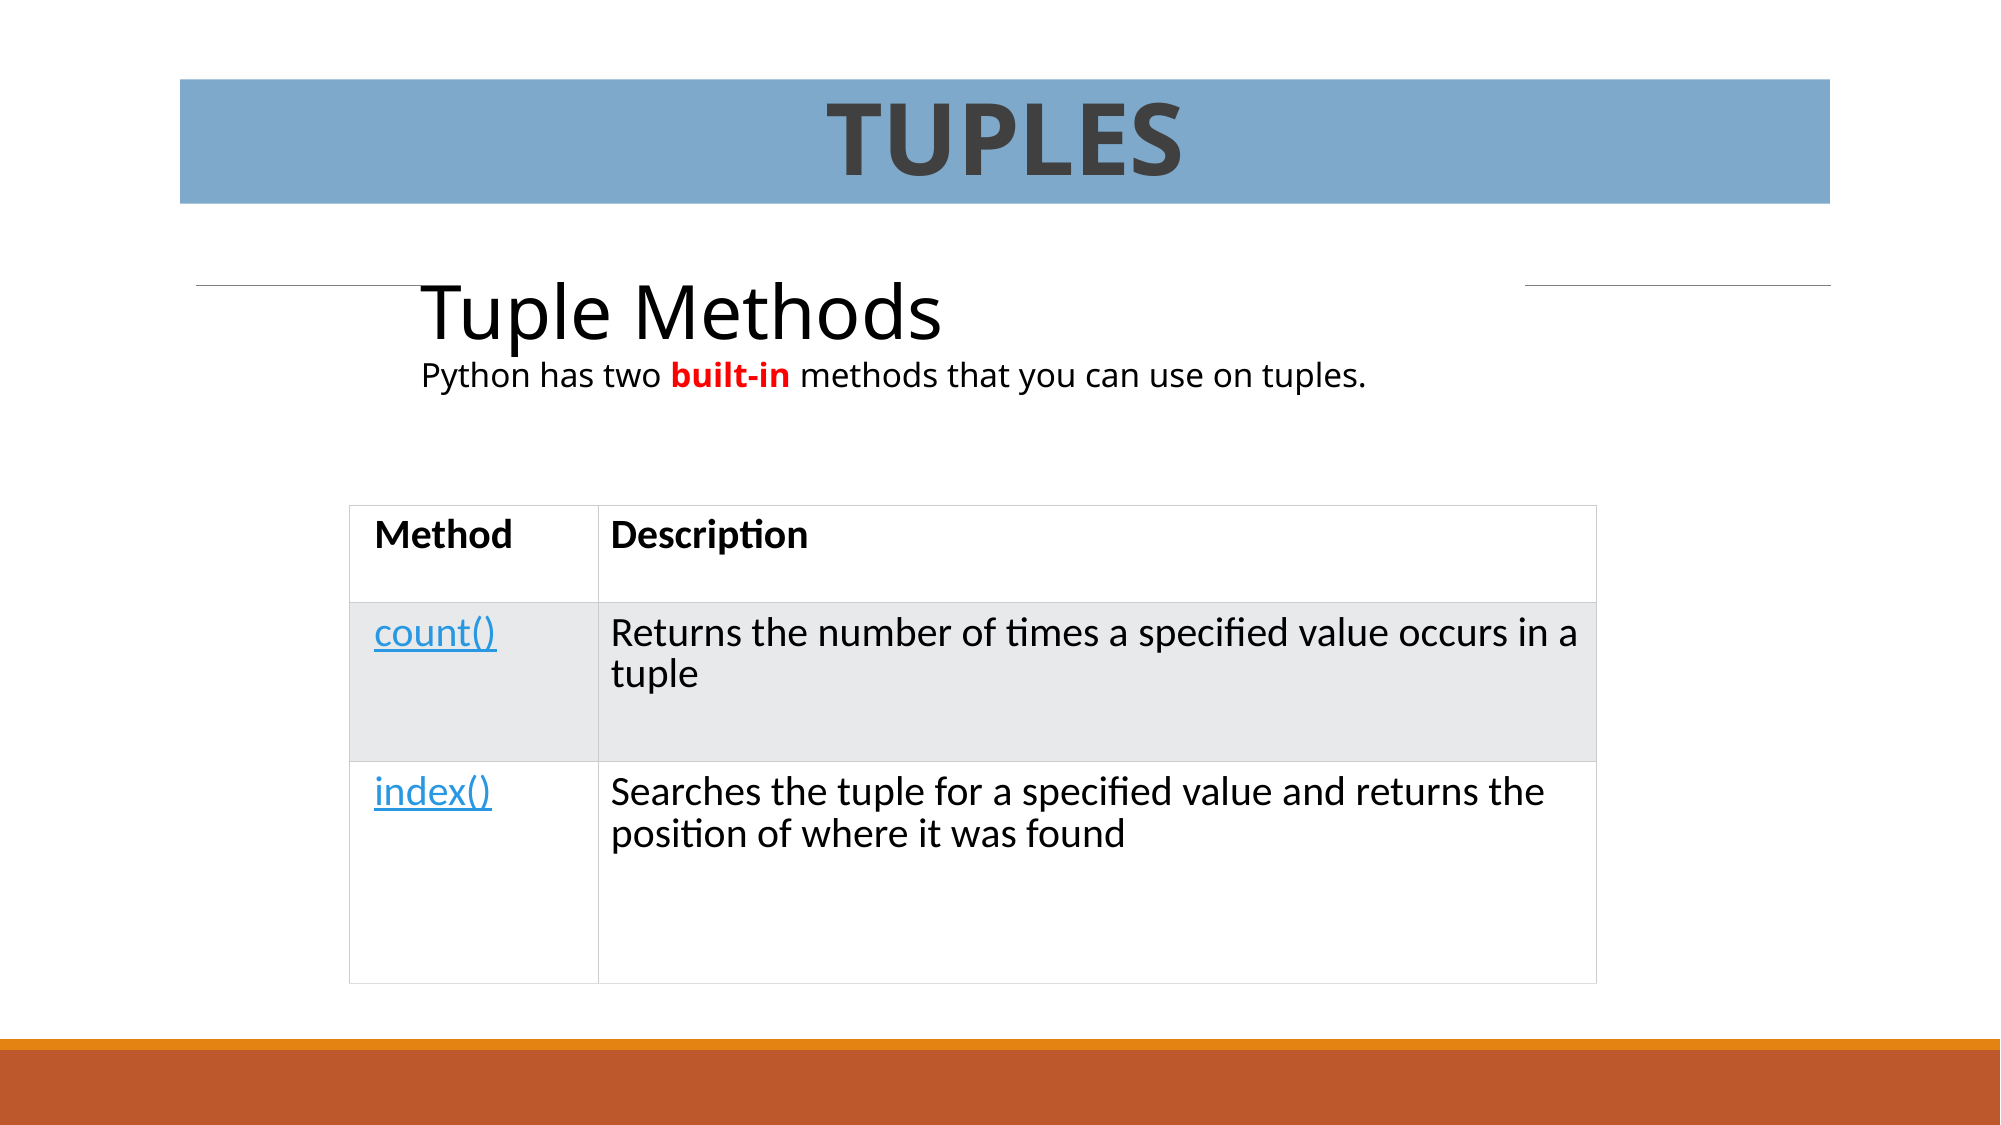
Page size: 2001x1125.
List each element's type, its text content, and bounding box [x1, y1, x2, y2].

table_cell index() [350, 762, 598, 983]
table_cell Searches the tuple for a specified value and returns the position of where it was found [599, 762, 1596, 983]
table_cell Returns the number of times a specified value occurs in a tuple [599, 603, 1596, 761]
table_cell count() [350, 603, 598, 761]
table_header Description [599, 506, 1596, 602]
title TUPLES [180, 79, 1830, 204]
table_header Method [350, 506, 598, 602]
text_box Tuple Methods Python has two built-in methods that you can use on tuples. [420, 204, 1525, 409]
